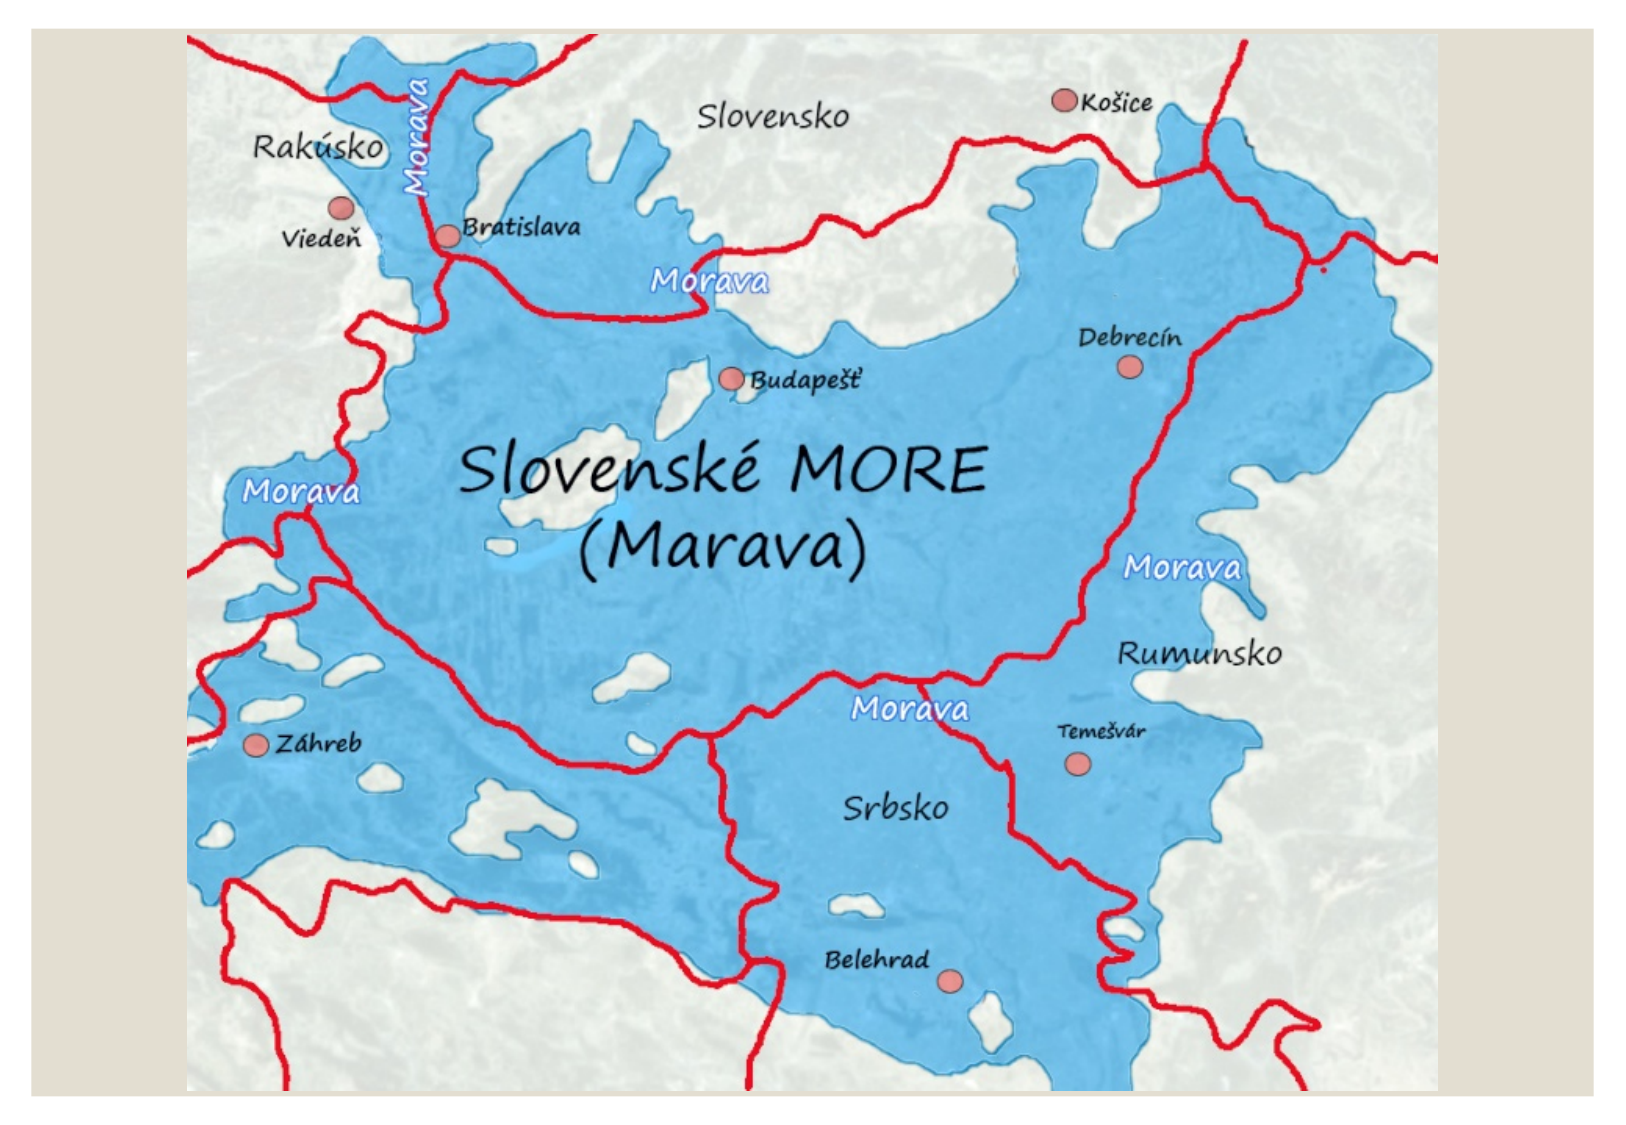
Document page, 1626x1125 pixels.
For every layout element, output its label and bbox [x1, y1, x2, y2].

picture [187, 34, 1438, 1091]
